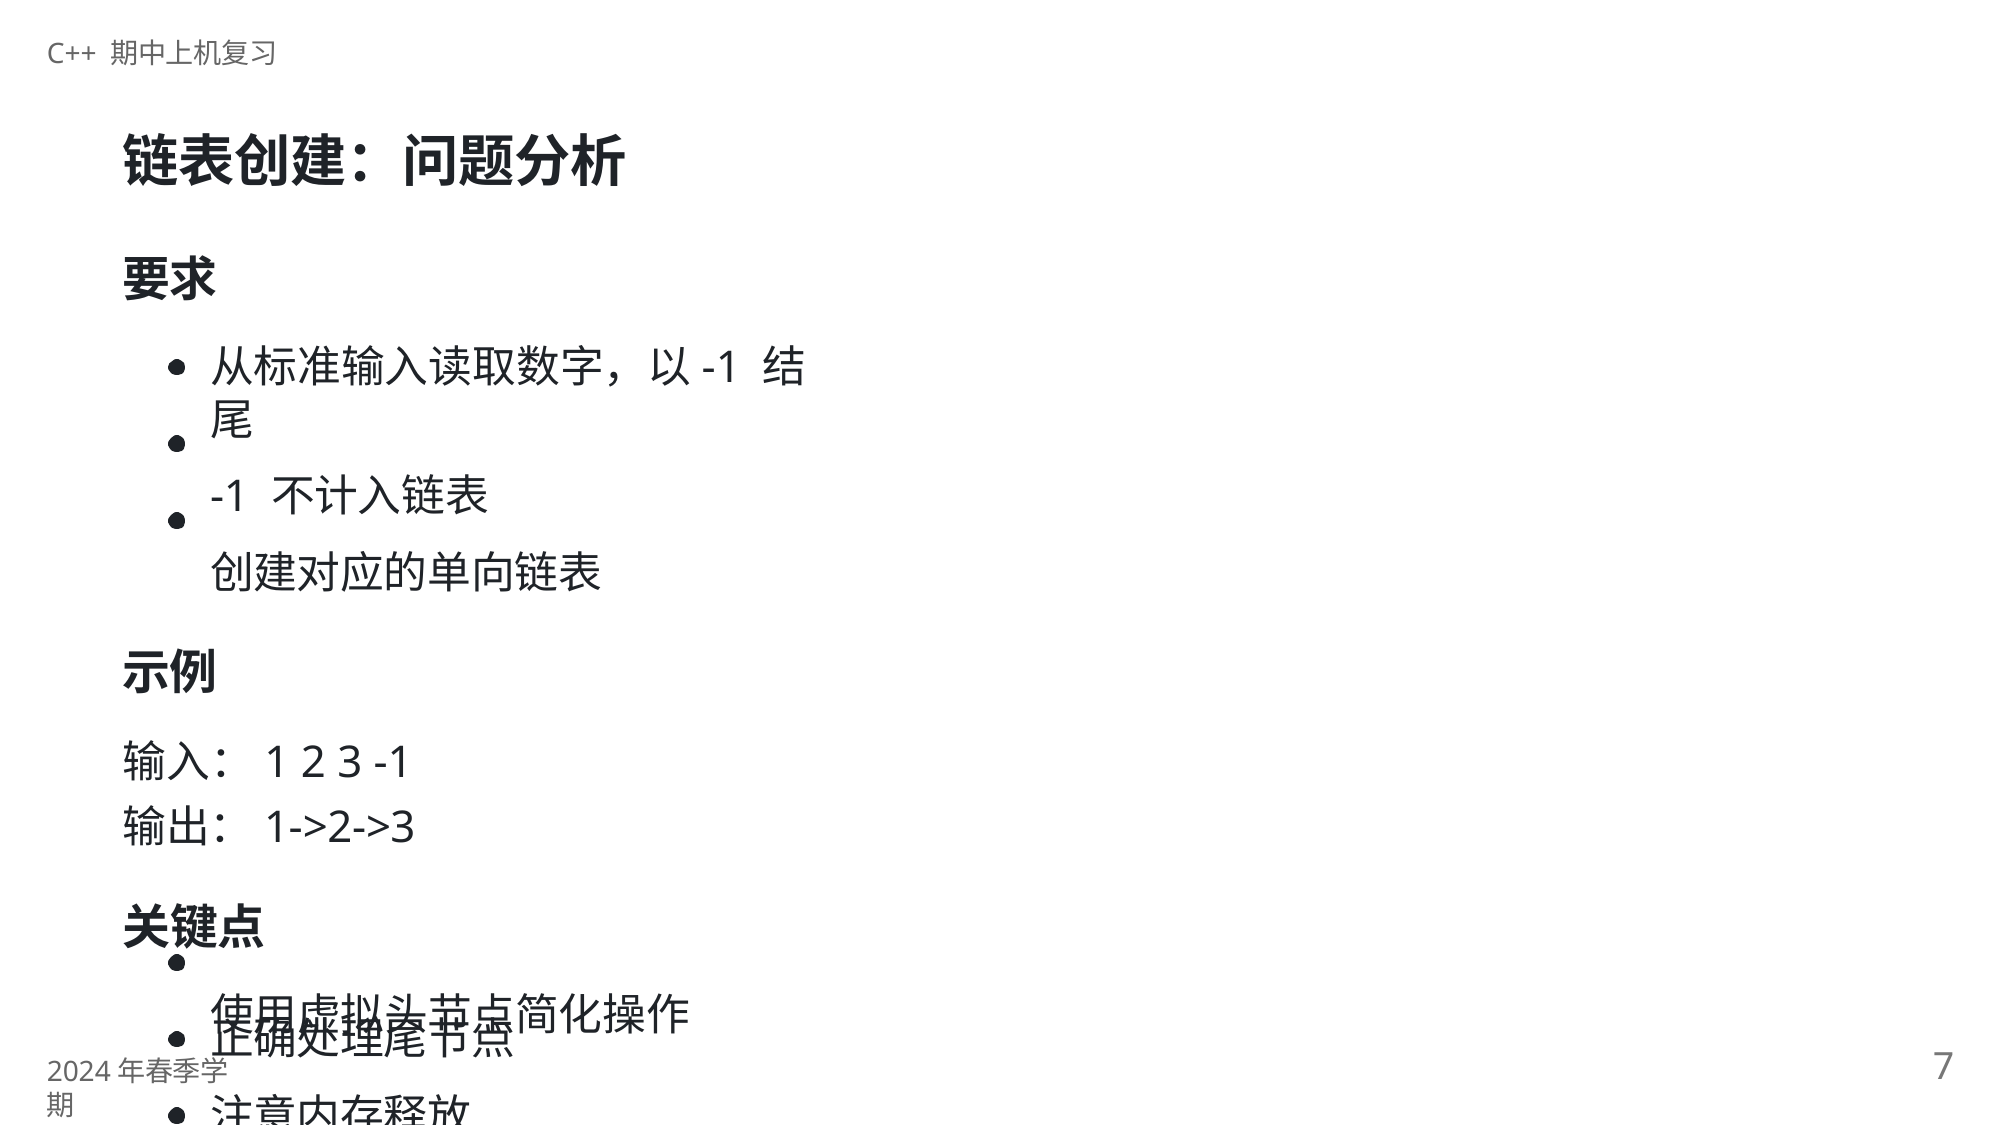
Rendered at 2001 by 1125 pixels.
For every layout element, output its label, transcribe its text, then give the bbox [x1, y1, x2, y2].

picture [168, 1107, 185, 1124]
text_box 正确处理尾节点 [207, 1008, 519, 1064]
text_box 要求 从标准输入读取数字，以-1 结尾 -1 不计入链表 创建对应的单向链表 示例 输入：1 2 3 -1 输出：1->2->3 关键点 使用虚拟头节点简化操作 [120, 246, 835, 1040]
picture [168, 359, 185, 376]
picture [168, 435, 185, 452]
picture [168, 954, 185, 971]
text_box 注意内存释放 [207, 1085, 475, 1125]
title 链表创建：问题分析 [120, 122, 637, 246]
picture [168, 1030, 185, 1048]
text_box C++ 期中上机复习 [44, 33, 282, 70]
text_box 2024年春季学期 [44, 1051, 251, 1121]
picture [168, 512, 185, 529]
text_box 7 [1930, 1040, 1956, 1088]
